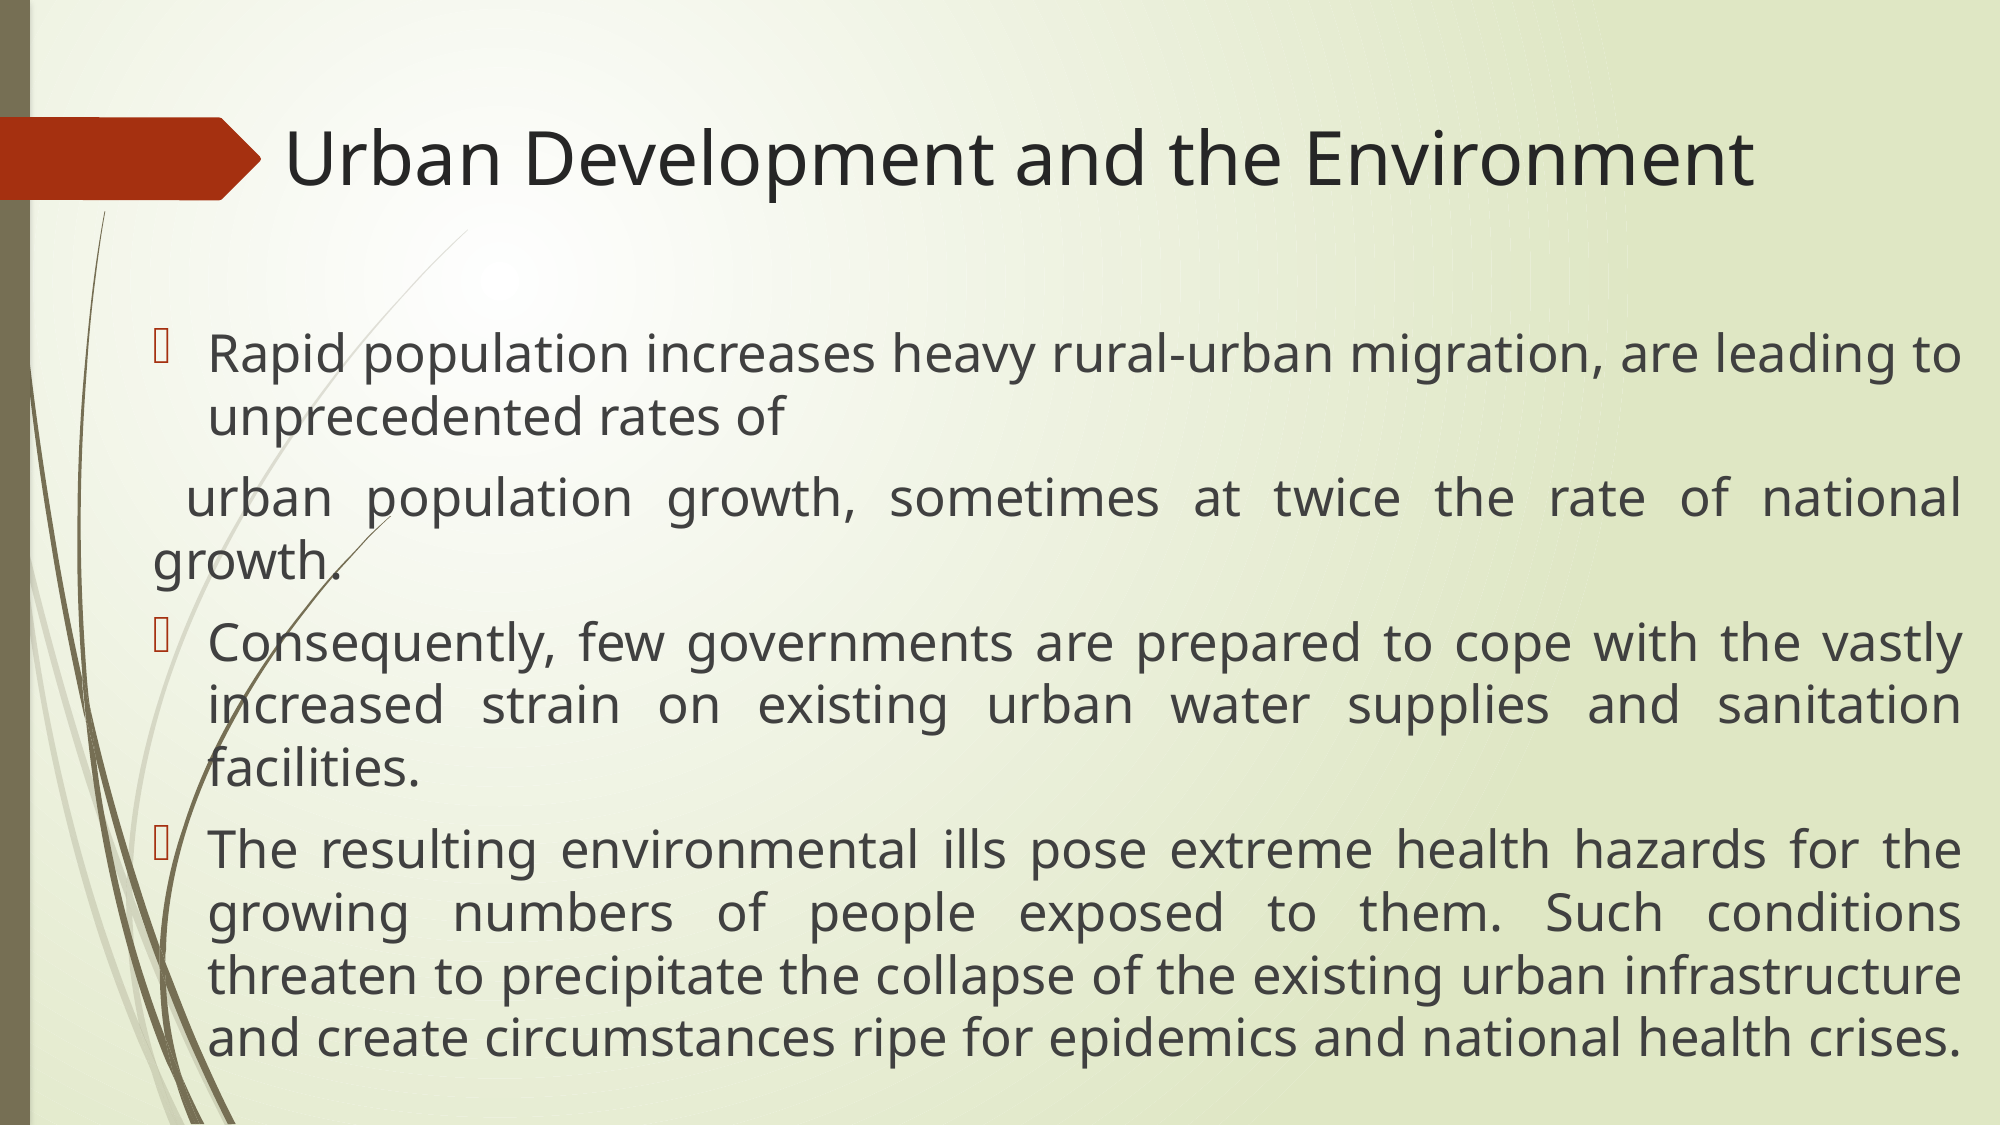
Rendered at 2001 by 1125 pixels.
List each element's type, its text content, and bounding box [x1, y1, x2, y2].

list Rapid population increases heavy rural-urban migration, are leading to unprecedented rates of urban population growth, sometimes at twice the rate of national growth. Consequently, few governments are prepared to cope with the vastly increased strain on existing urban water supplies and sanitation facilities. The resulting environmental ills pose extreme health hazards for the growing numbers of people exposed to them. Such conditions threaten to precipitate the collapse of the existing urban infrastructure and create circumstances ripe for epidemics and national health crises. [137, 312, 1980, 1125]
title Urban Development and the Environment [268, 102, 1888, 312]
